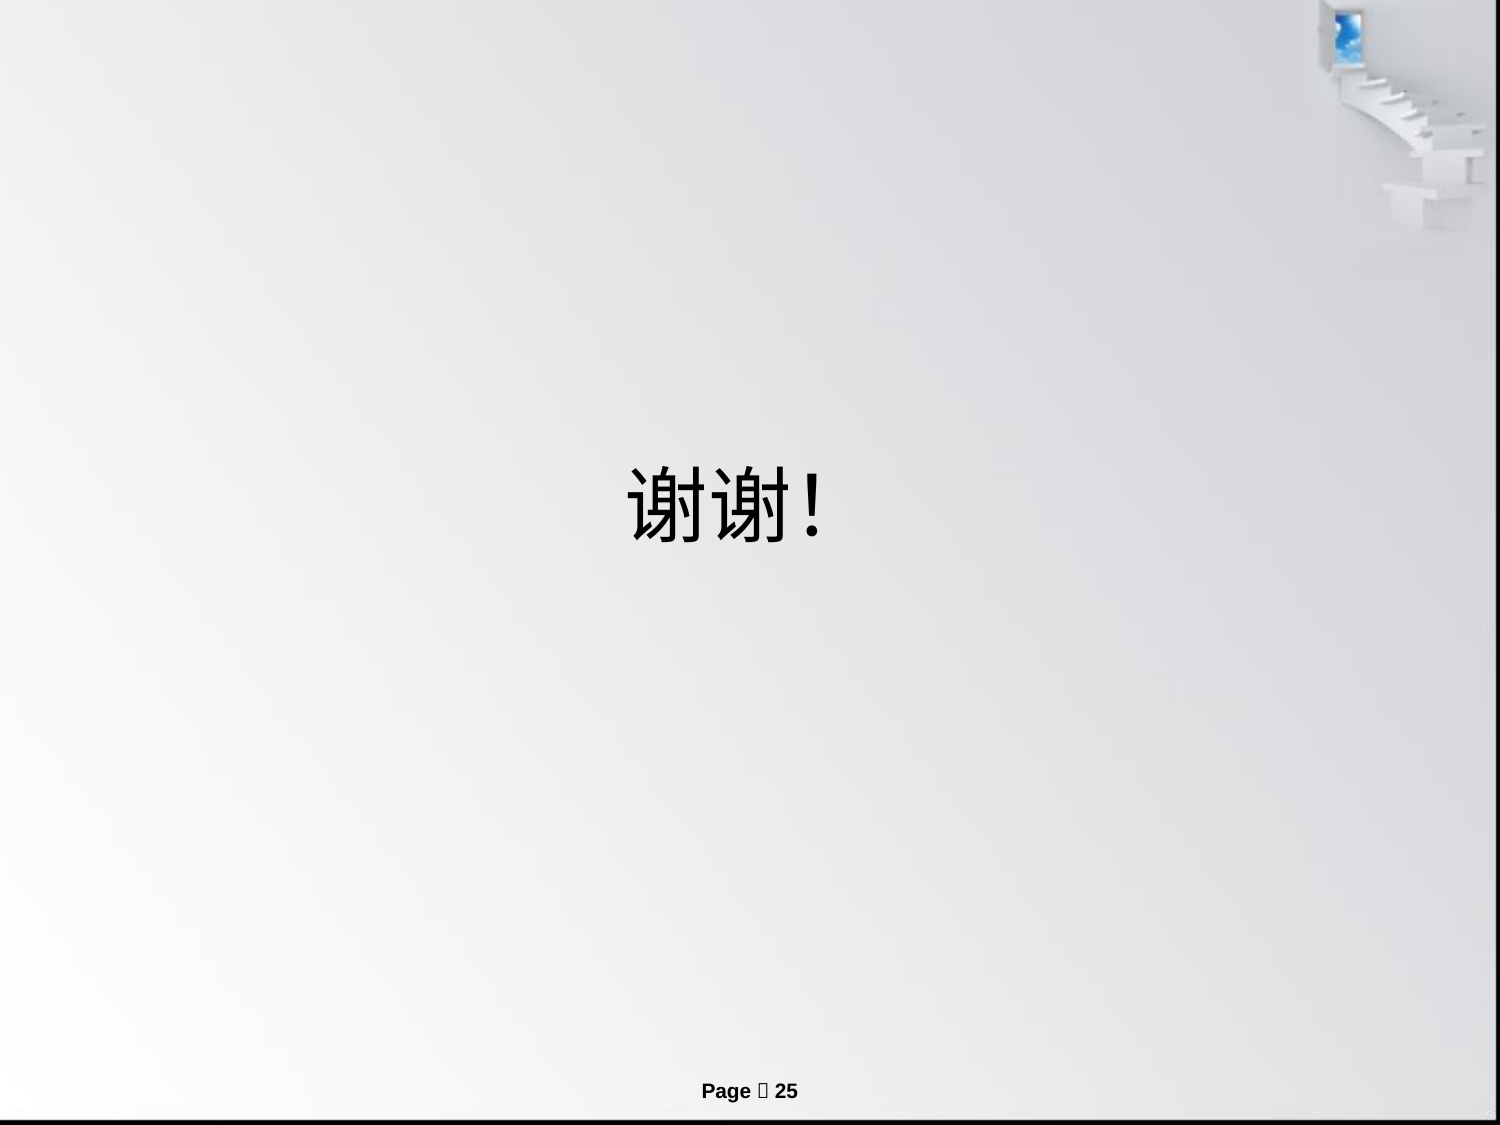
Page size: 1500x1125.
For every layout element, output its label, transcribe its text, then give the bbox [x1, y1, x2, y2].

list 谢谢！ [76, 184, 1424, 1035]
picture [0, 0, 1500, 1125]
